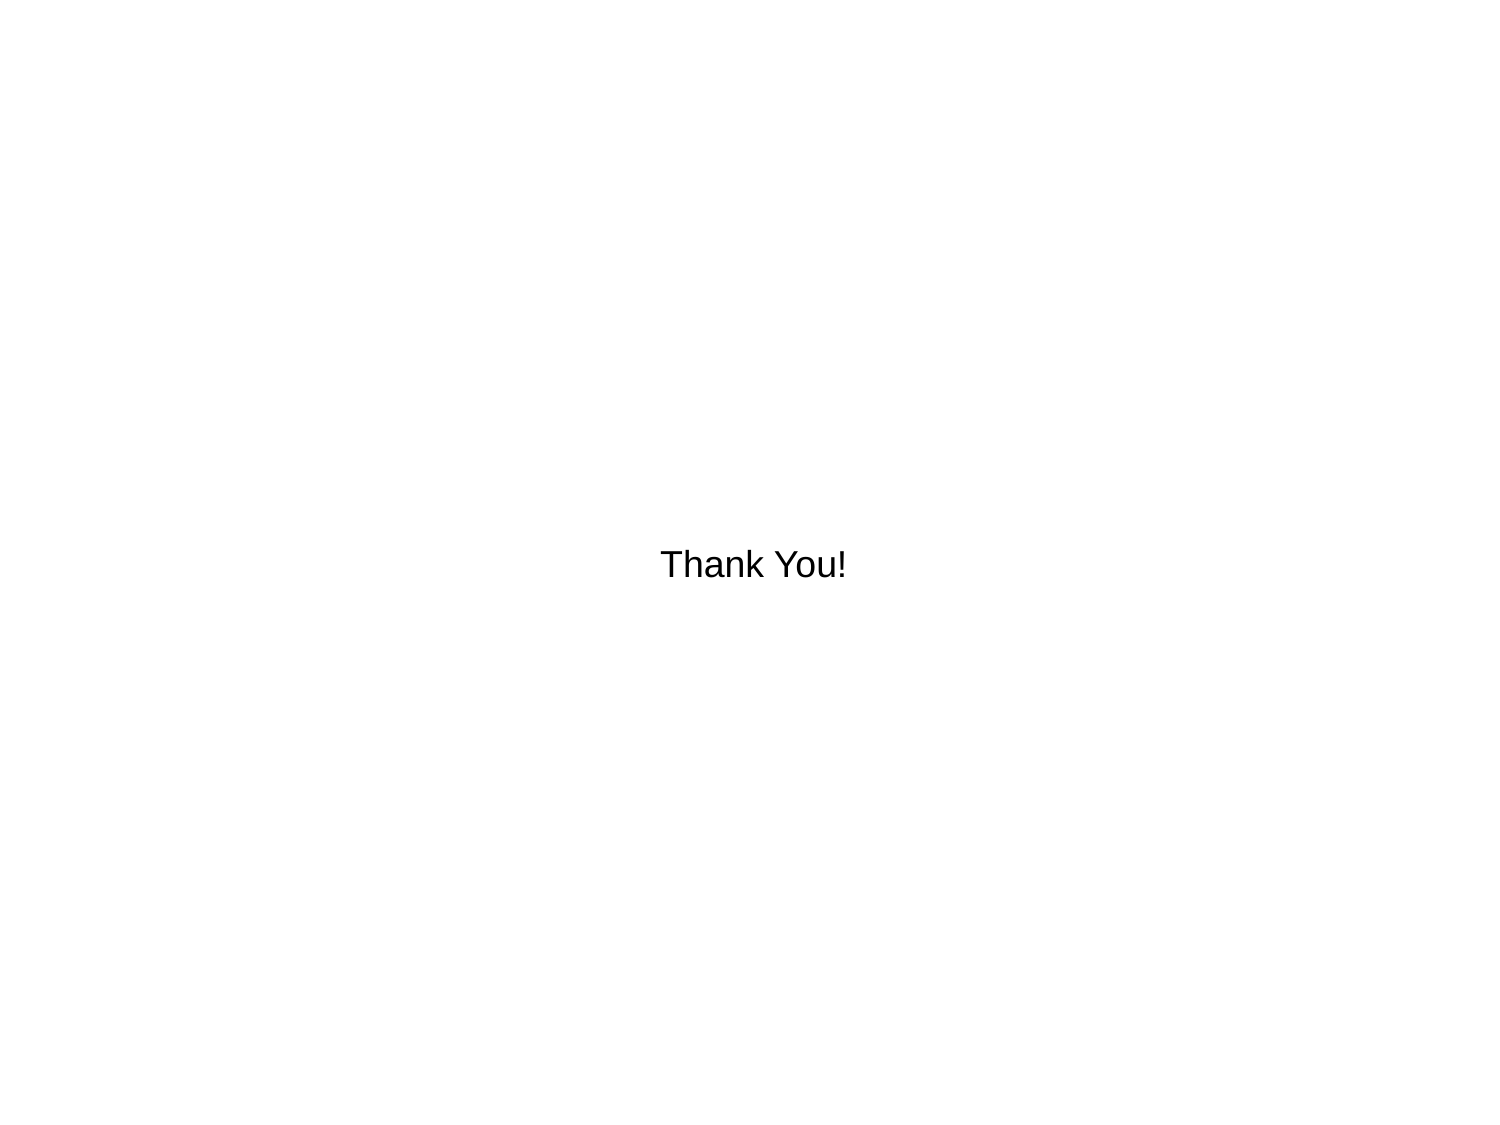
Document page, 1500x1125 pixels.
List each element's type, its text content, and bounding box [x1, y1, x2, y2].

title Thank You! [660, 468, 1500, 657]
